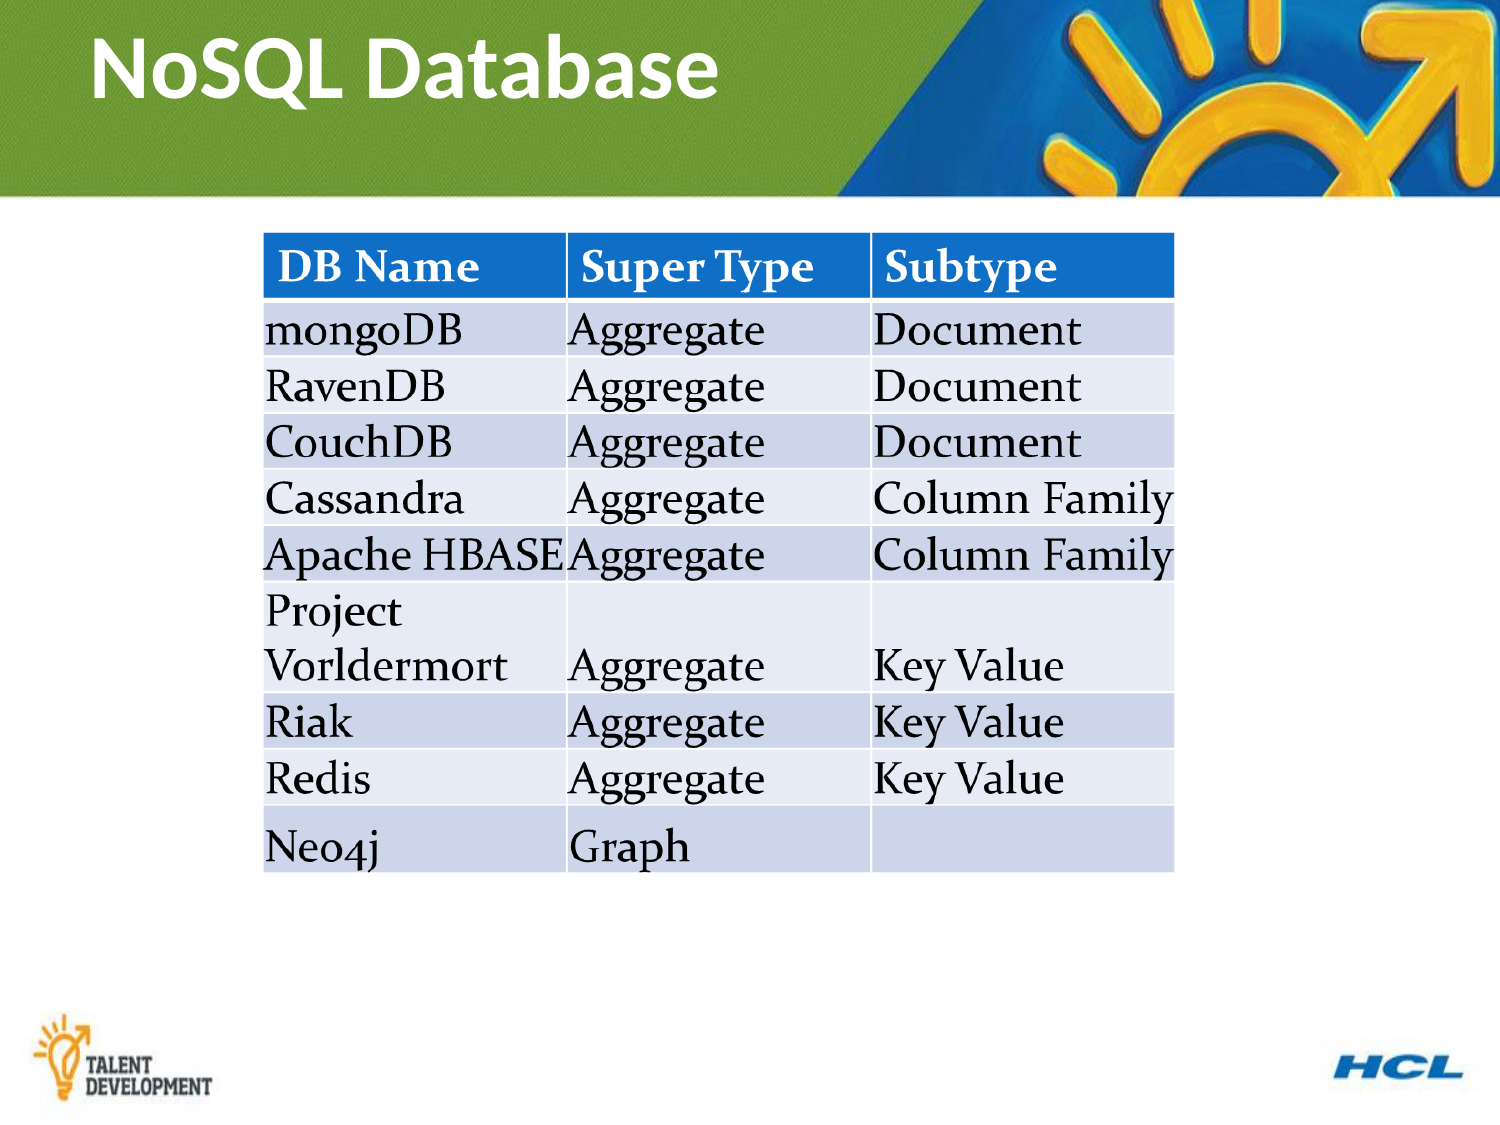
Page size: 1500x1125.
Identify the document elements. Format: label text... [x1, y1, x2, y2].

picture [0, 1011, 1500, 1125]
title NoSQL Database [75, 0, 1425, 188]
picture [0, 0, 1500, 200]
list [262, 224, 1176, 901]
